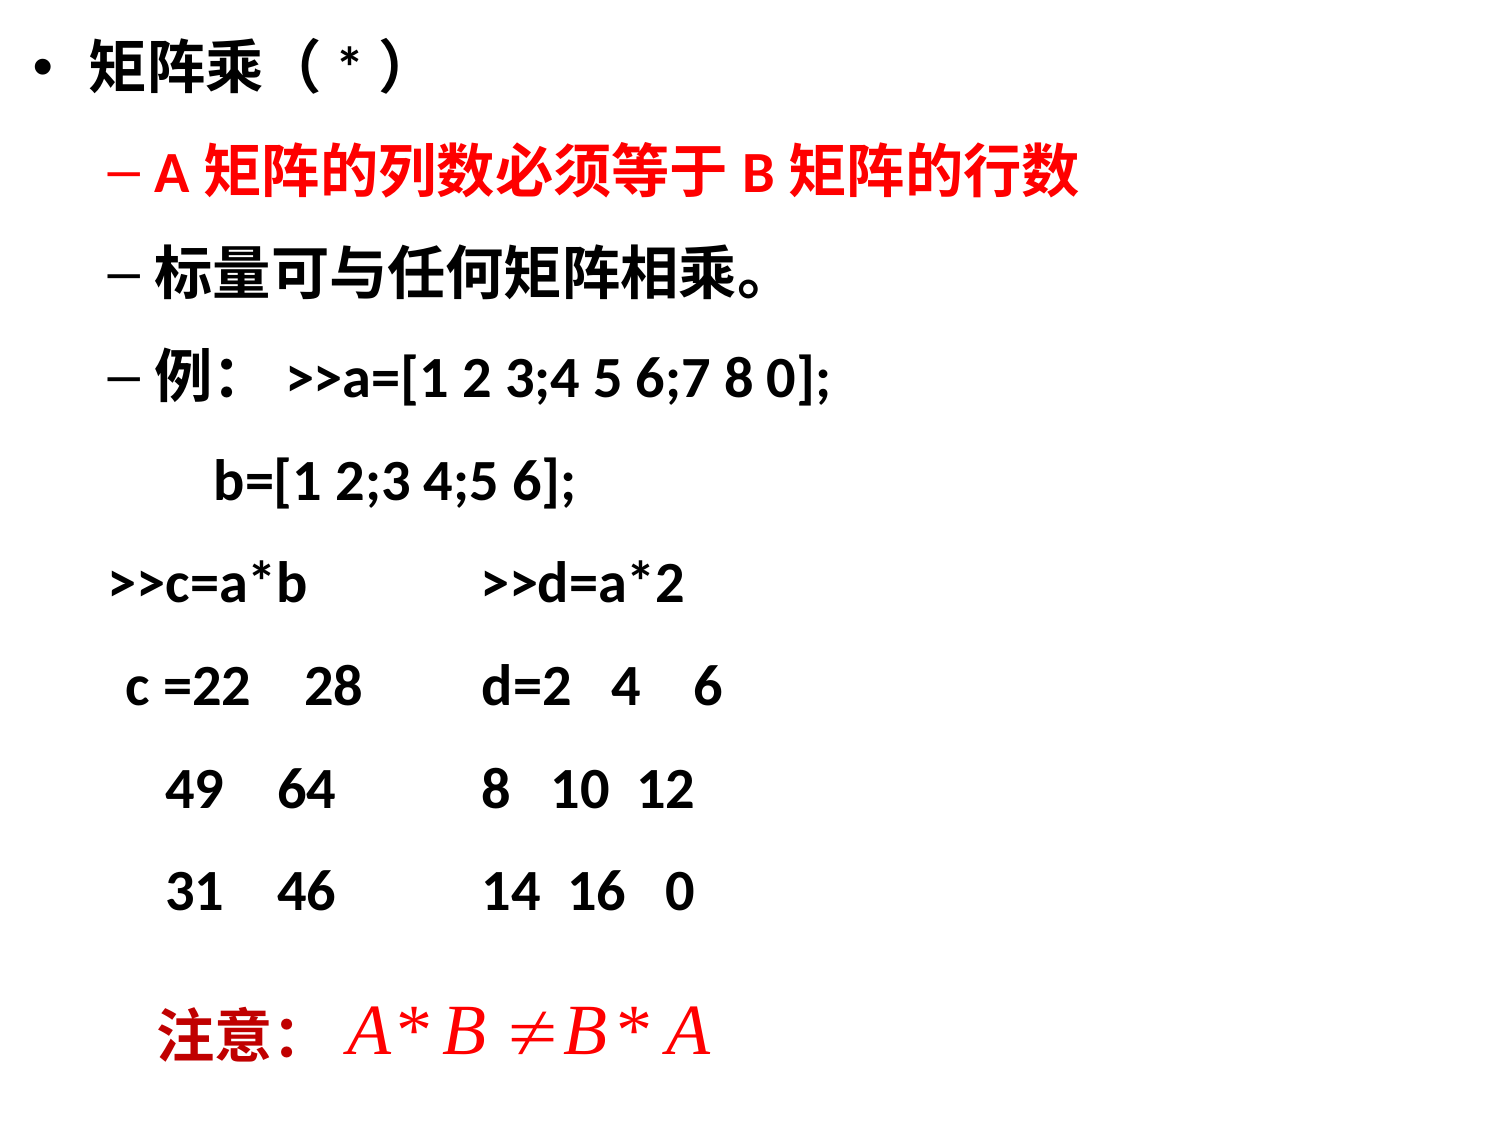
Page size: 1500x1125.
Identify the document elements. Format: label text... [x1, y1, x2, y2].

list 矩阵乘（*） A矩阵的列数必须等于B矩阵的行数 标量可与任何矩阵相乘。 例：>>a=[1 2 3;4 5 6;7 8 0]; b=[1 2;3 4;5 6]; >>c=a*b >>d=a*2 c =22 28 d=2 4 6 49 64 8 10 12 31 46 14 16 0 [17, 30, 1347, 953]
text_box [141, 988, 721, 1078]
